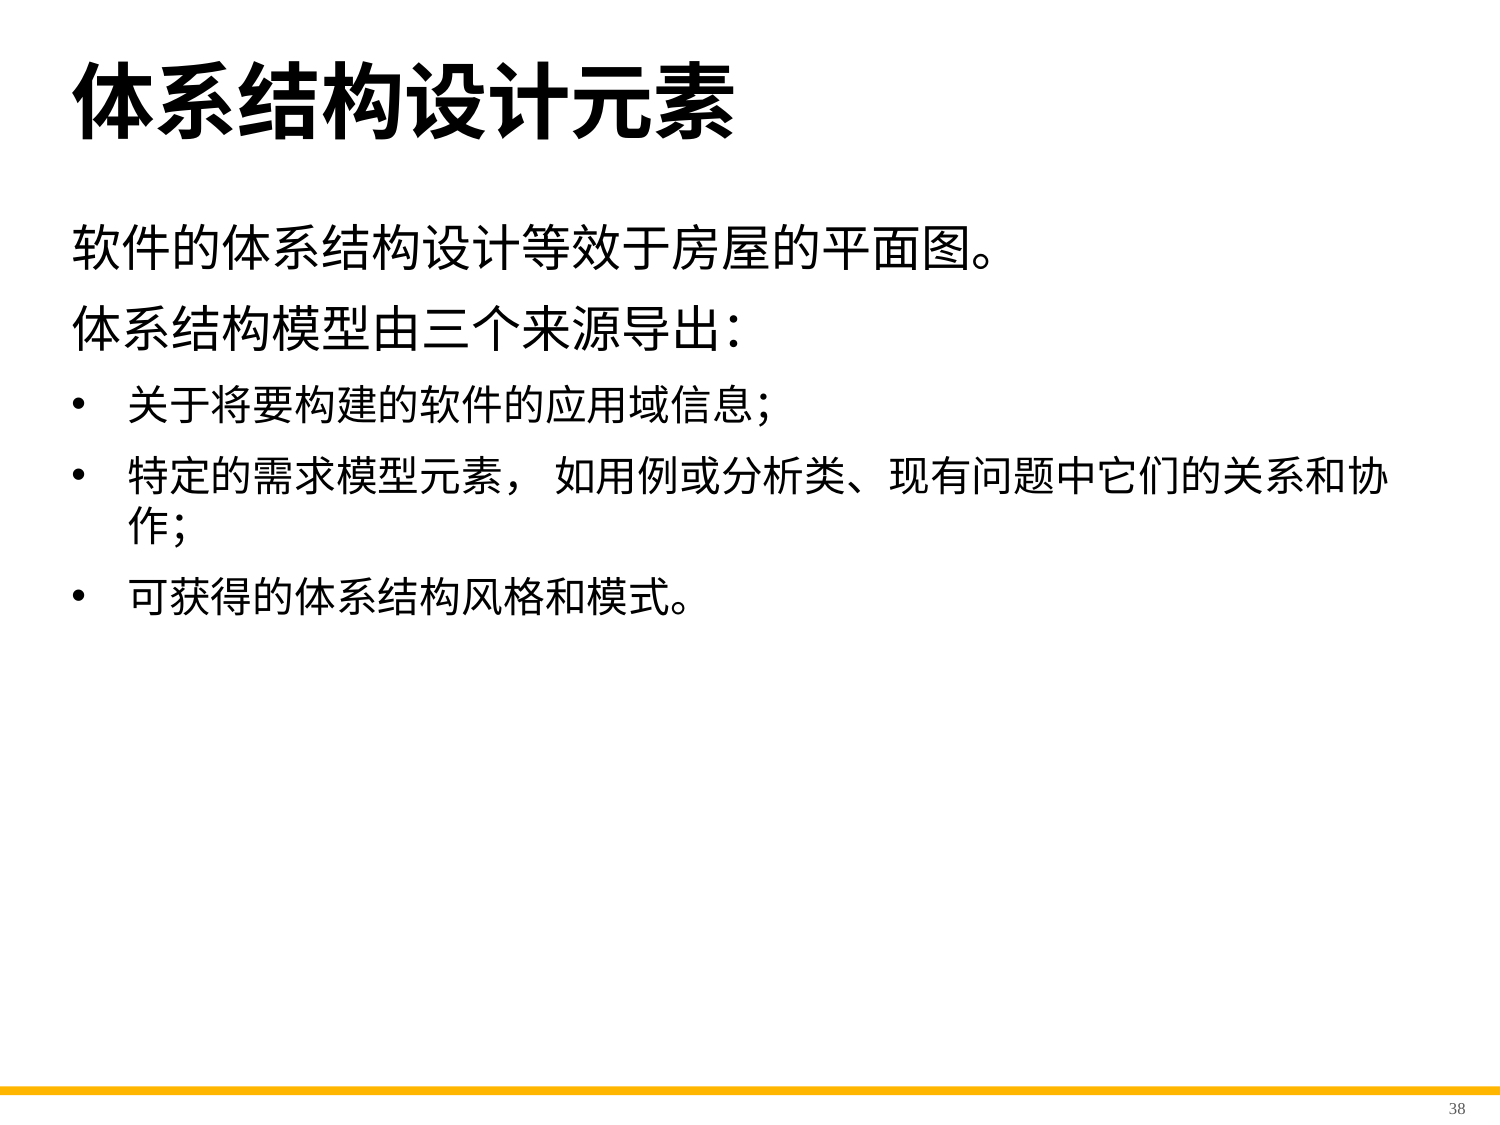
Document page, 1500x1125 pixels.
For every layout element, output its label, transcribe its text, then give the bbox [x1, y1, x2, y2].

slide_number 38 [1415, 1094, 1474, 1122]
title 体系结构设计元素 [56, 50, 1444, 162]
list 软件的体系结构设计等效于房屋的平面图。 体系结构模型由三个来源导出： 关于将要构建的软件的应用域信息； 特定的需求模型元素， 如用例或分析类、现有问题中它们的关系和协作； 可获得的体系结构风格和模式。 [56, 209, 1444, 1025]
